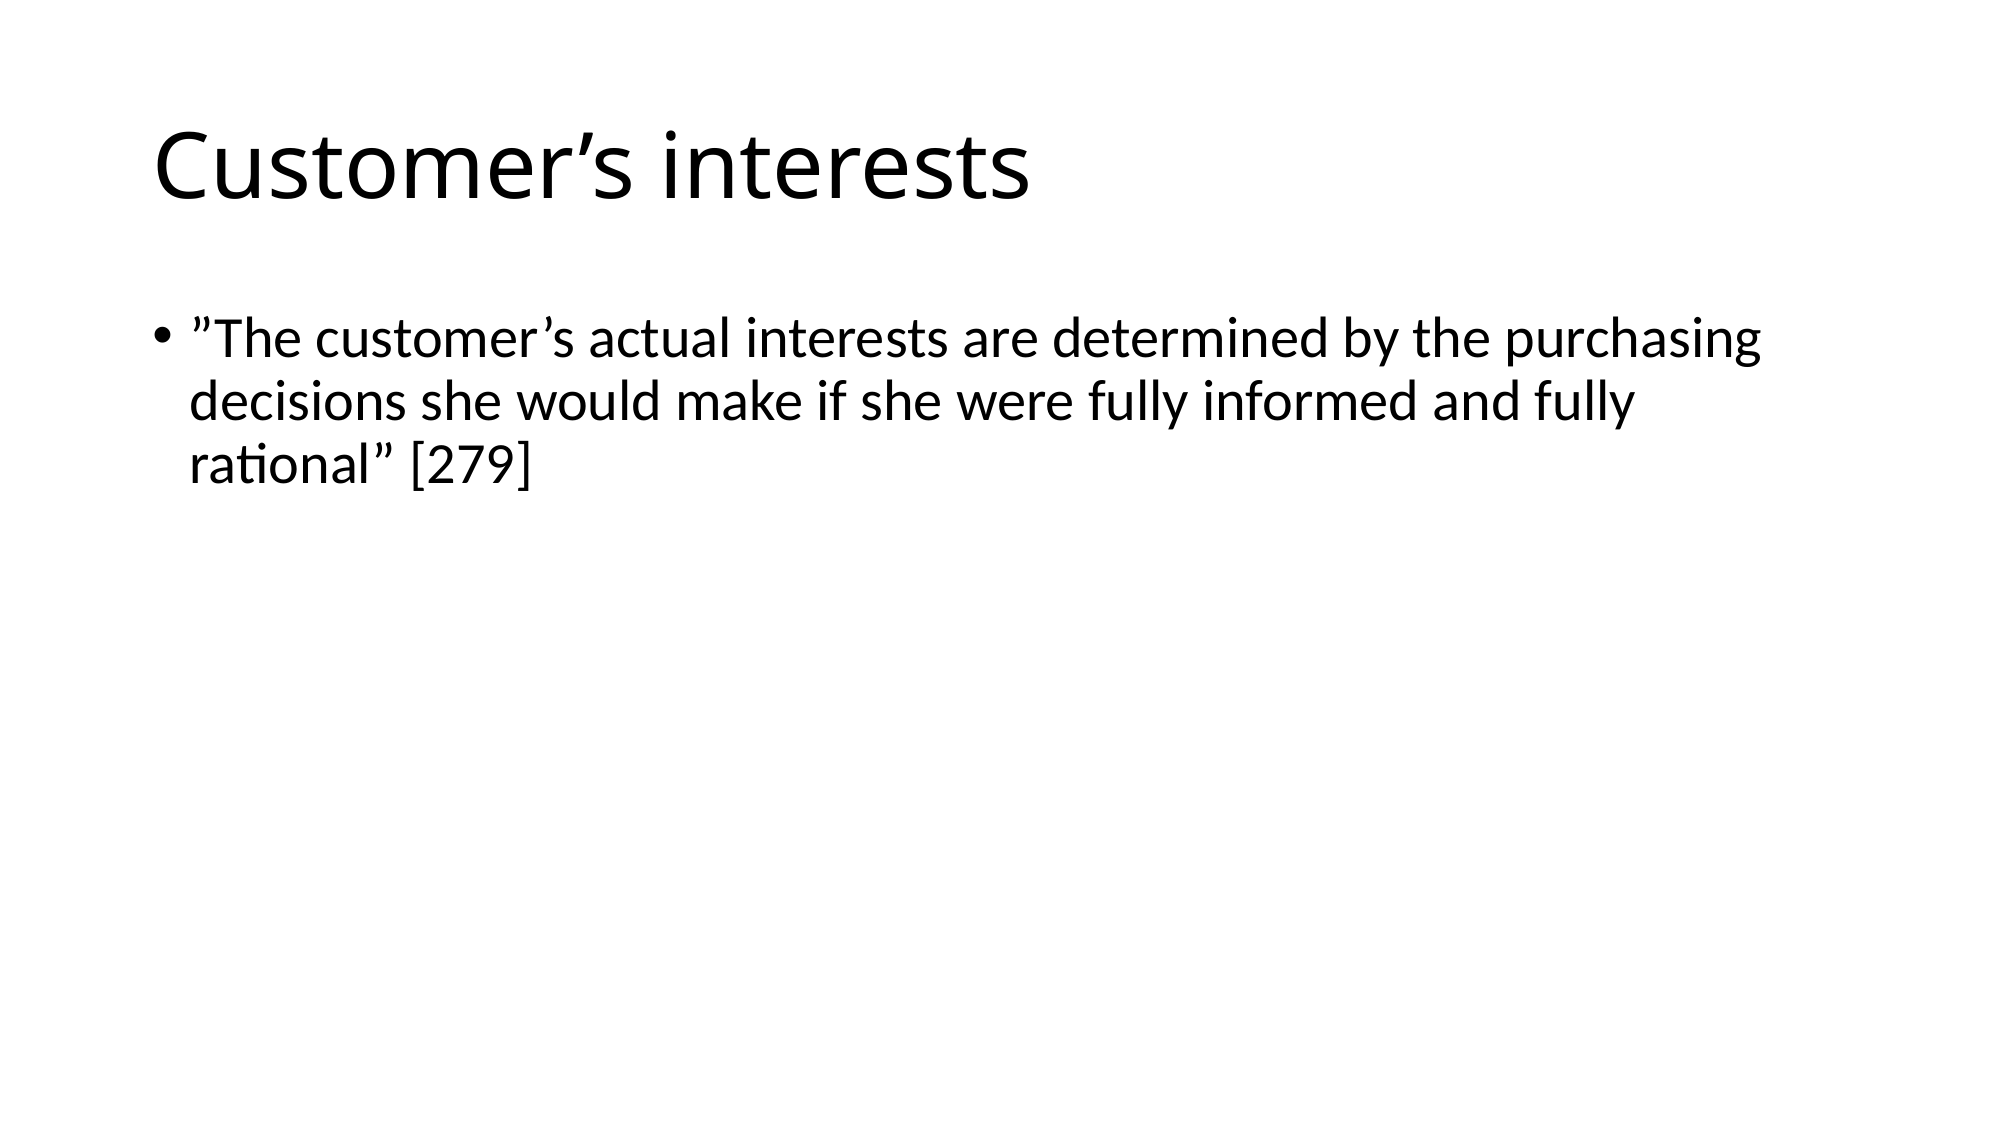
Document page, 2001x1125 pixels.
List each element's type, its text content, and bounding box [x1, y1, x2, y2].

list ”The customer’s actual interests are determined by the purchasing decisions she would make if she were fully informed and fully rational” [279] [137, 299, 1863, 1014]
title Customer’s interests [137, 59, 1863, 278]
